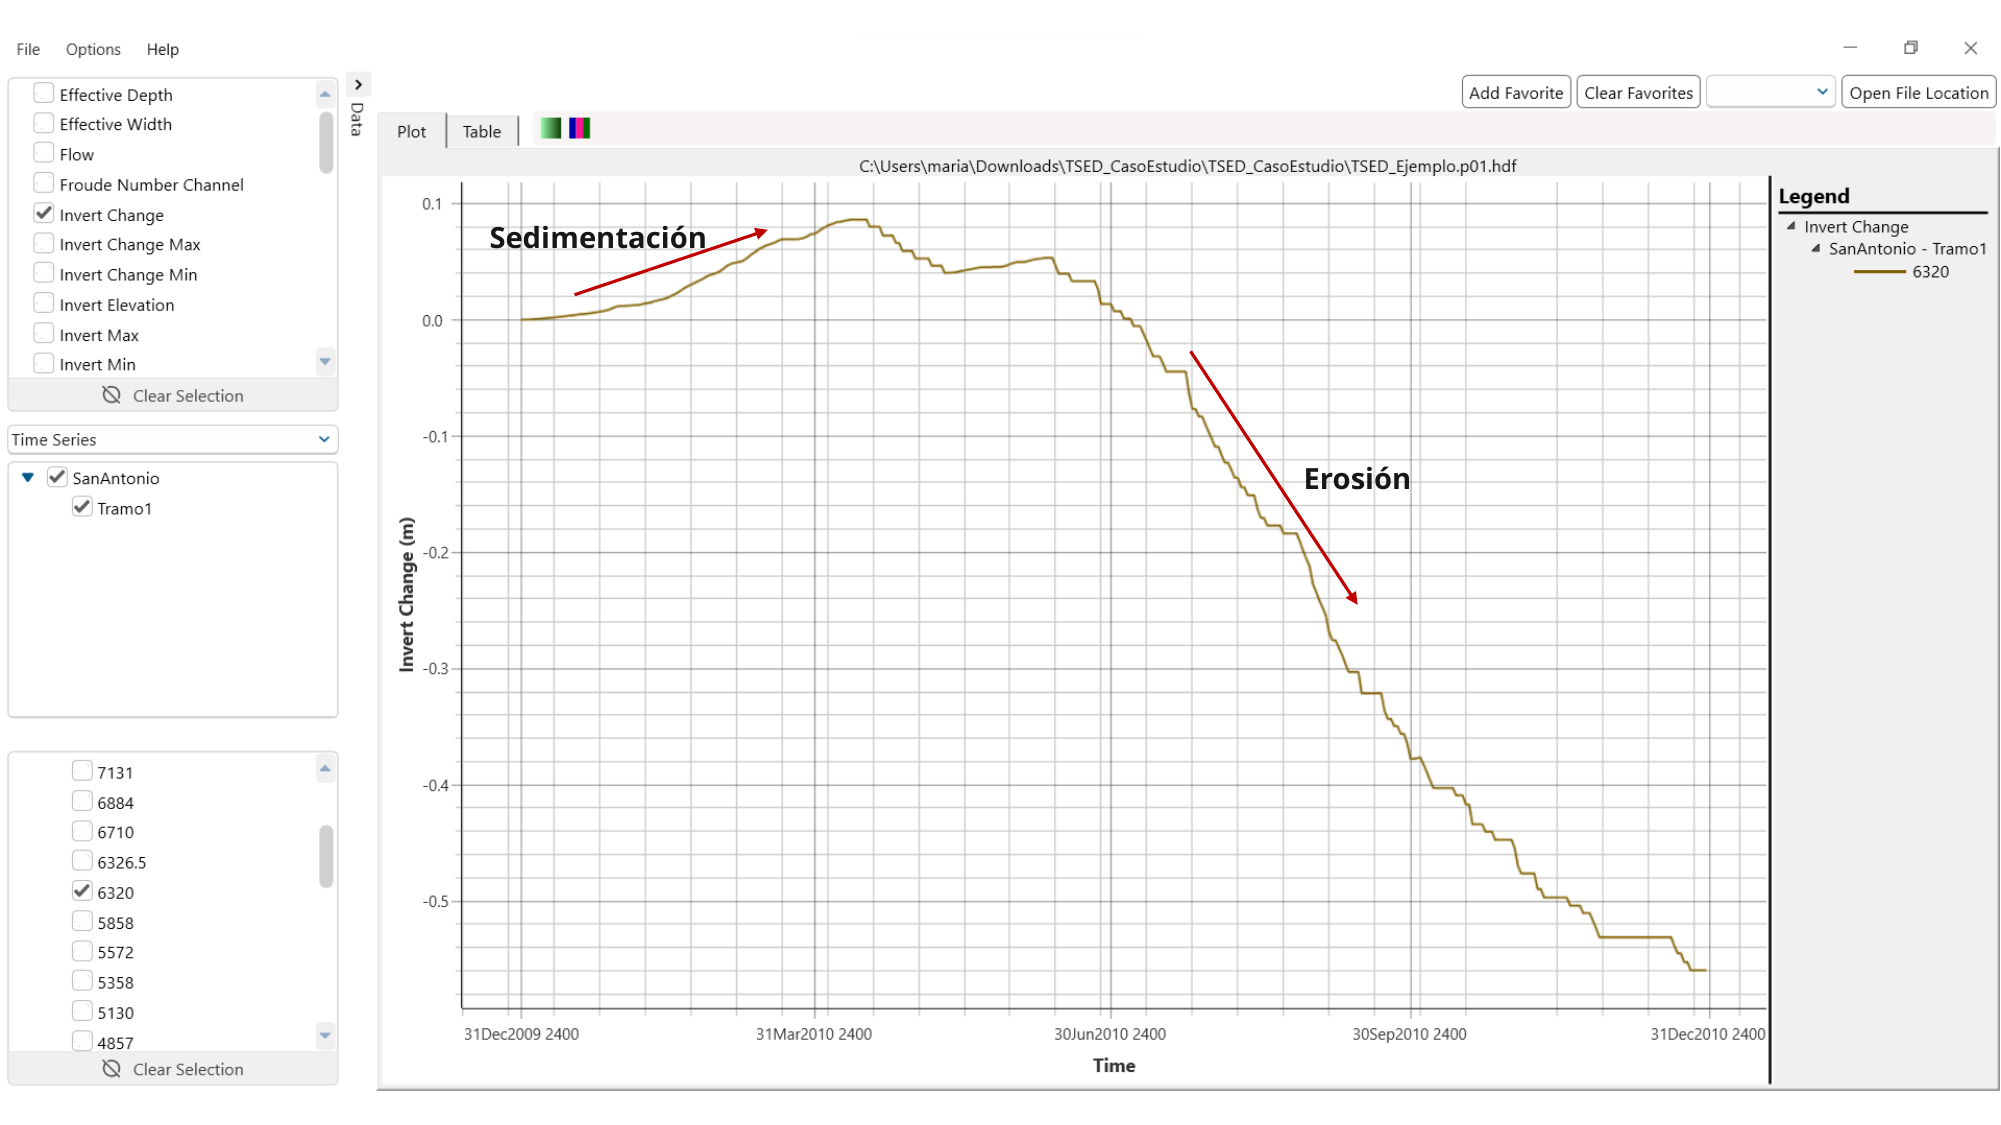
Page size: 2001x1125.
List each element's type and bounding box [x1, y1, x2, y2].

text_box [0, 32, 2000, 1093]
